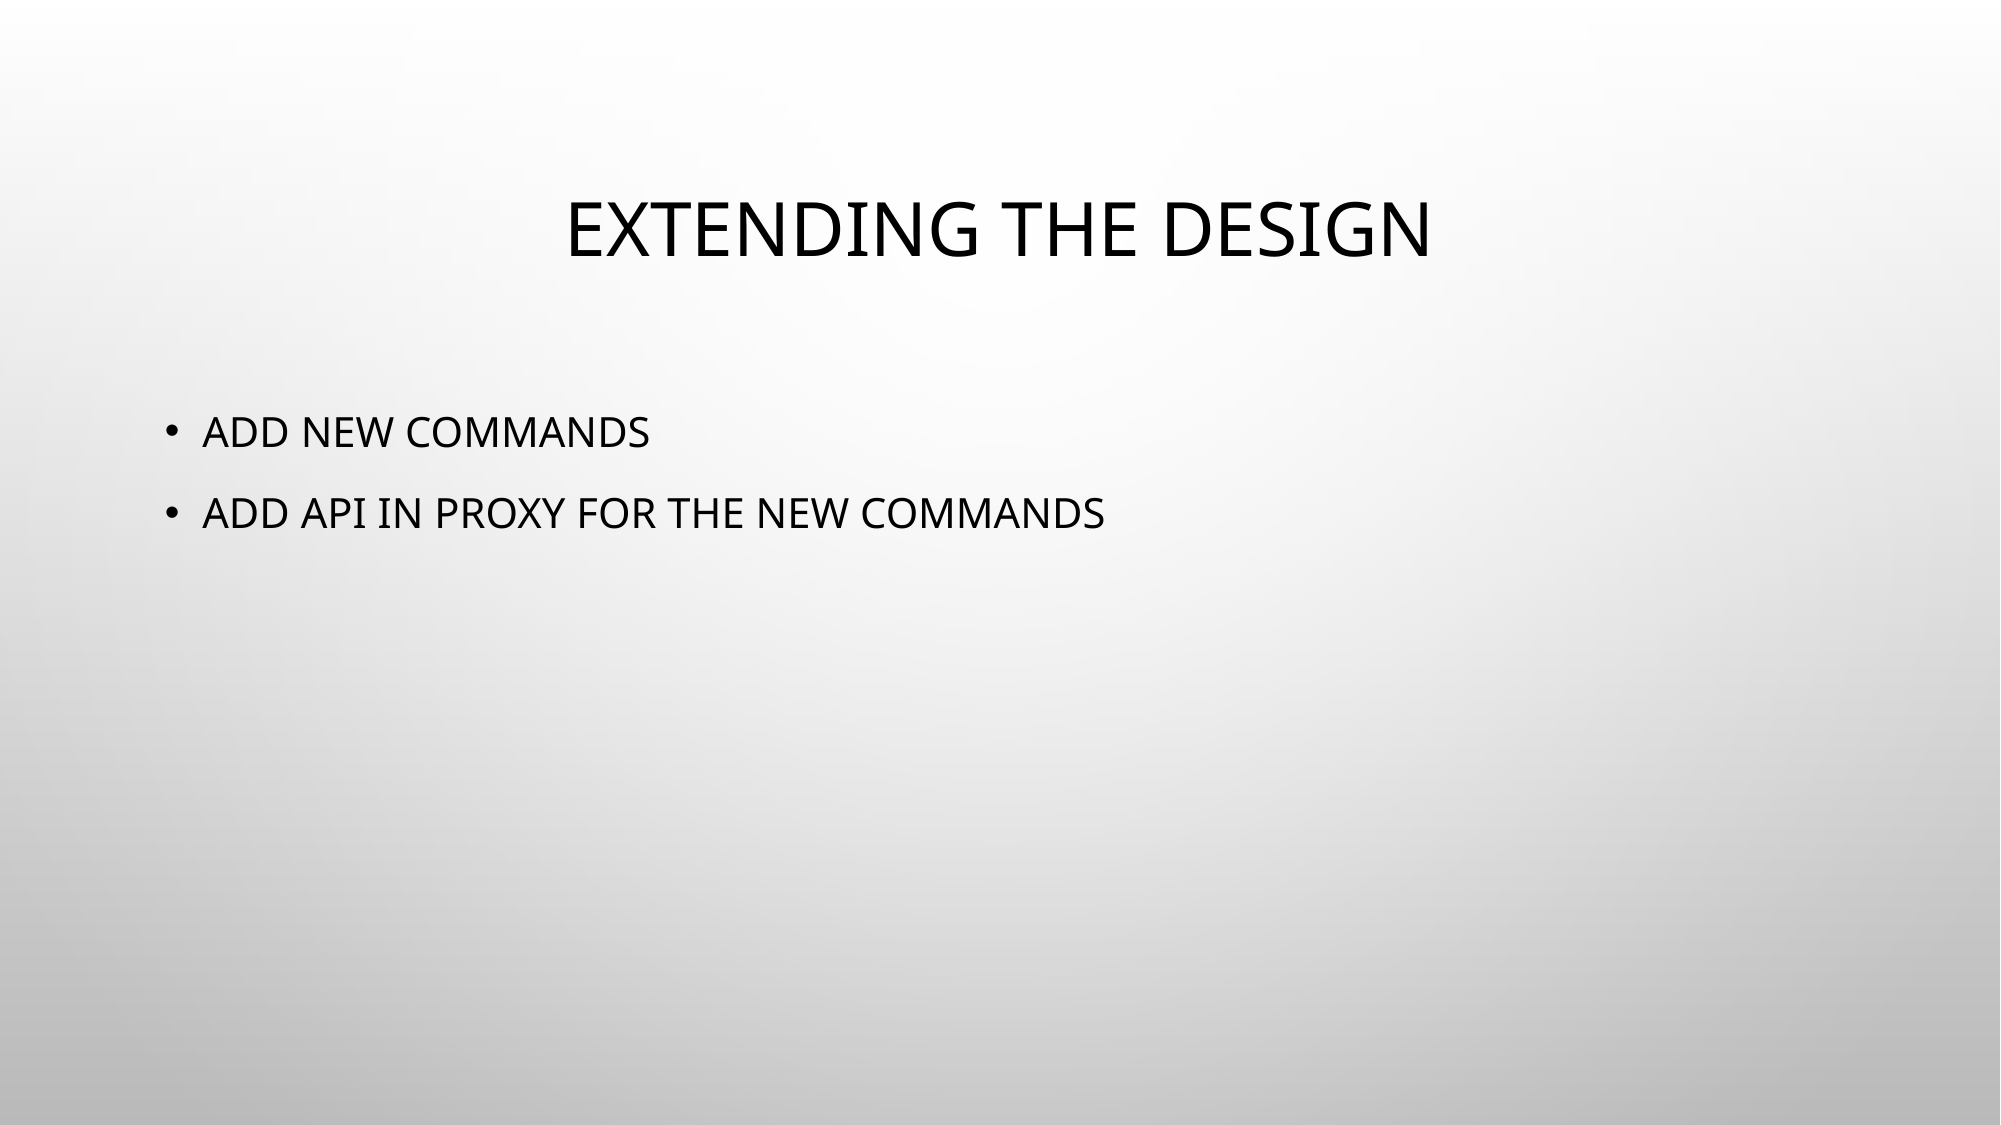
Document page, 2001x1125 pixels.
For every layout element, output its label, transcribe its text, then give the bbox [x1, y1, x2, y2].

picture [0, 0, 2000, 1125]
list Add new commands Add API in Proxy for the new commands [149, 388, 1851, 950]
title Extending the Design [149, 101, 1851, 364]
